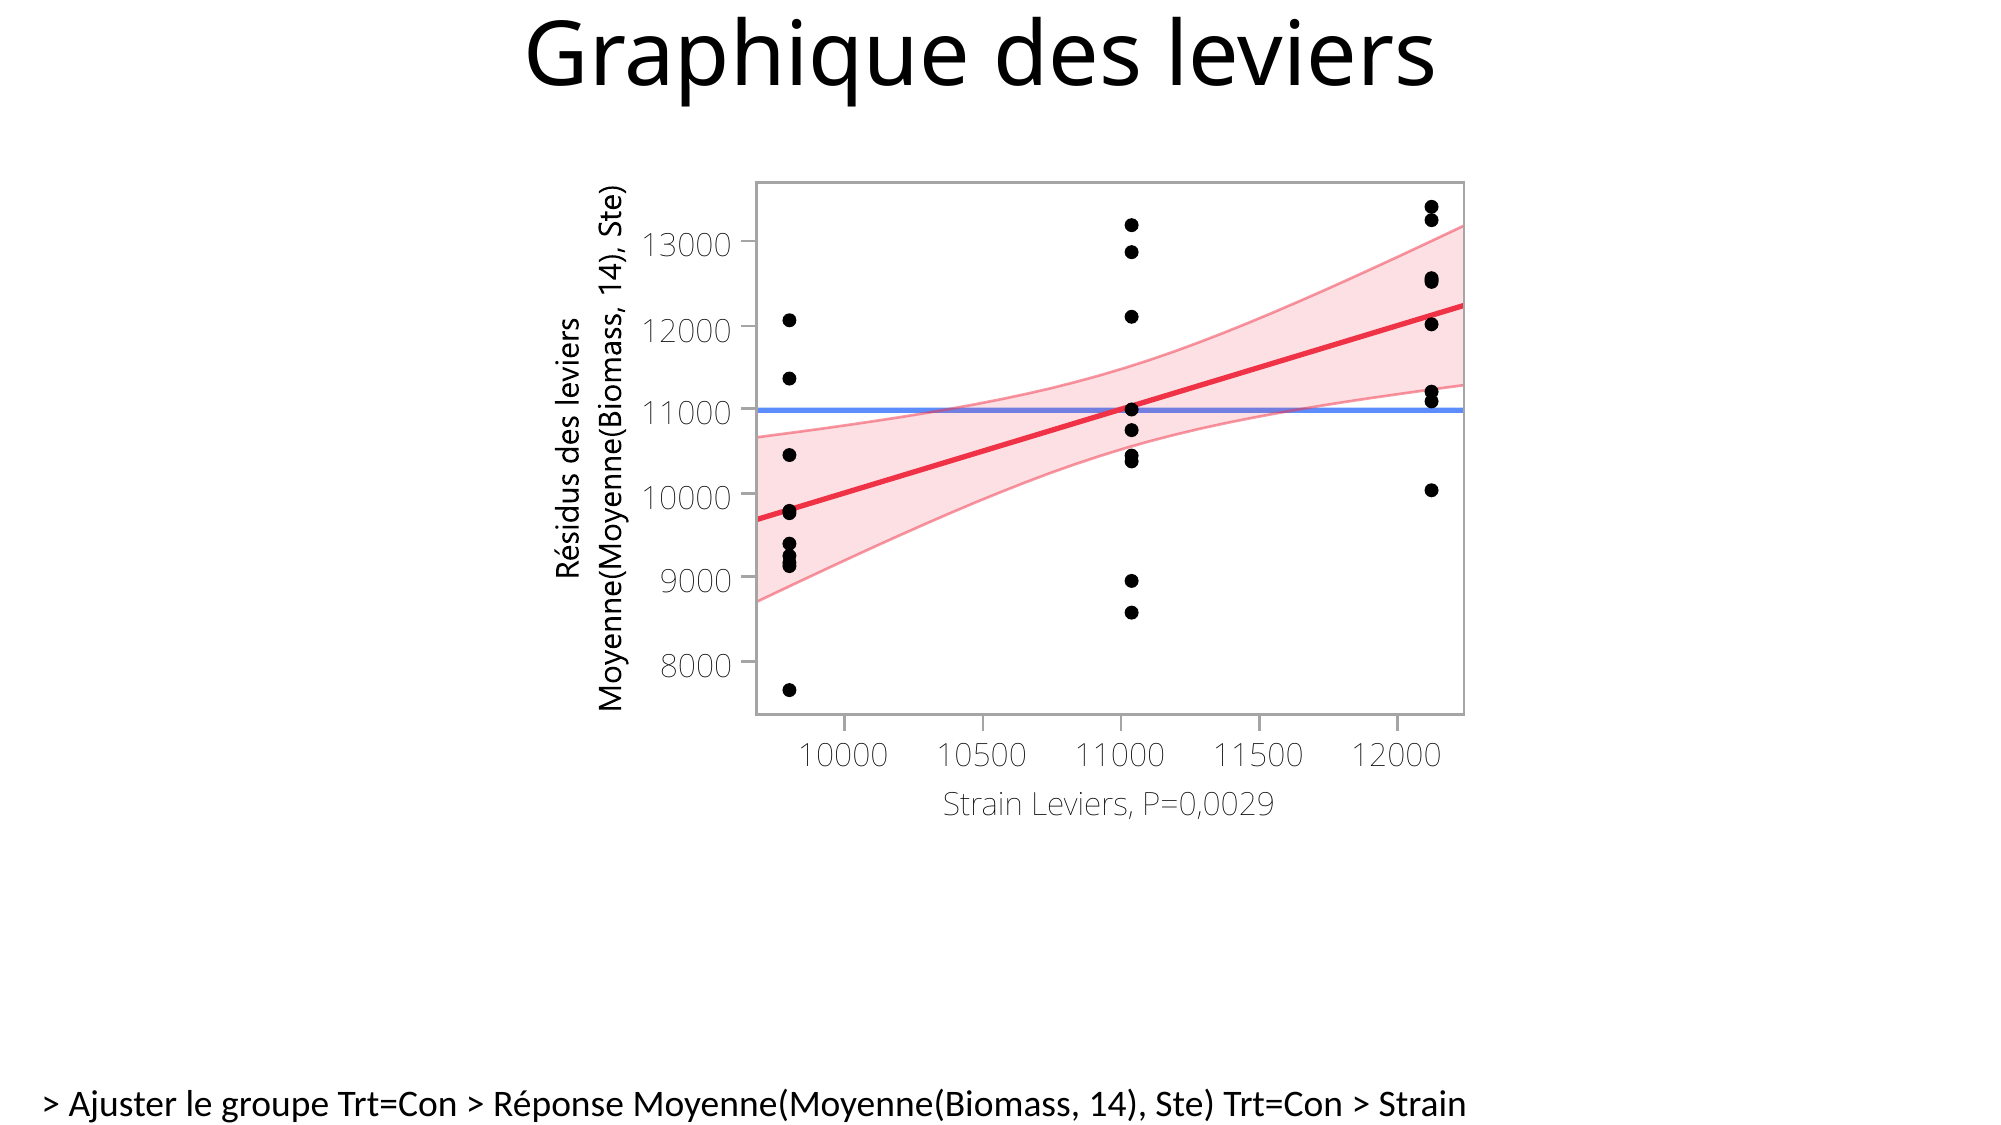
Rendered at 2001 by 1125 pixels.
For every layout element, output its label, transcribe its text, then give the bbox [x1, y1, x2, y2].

picture [528, 158, 1510, 851]
text_box > Ajuster le groupe Trt=Con > Réponse Moyenne(Moyenne(Biomass, 14), Ste) Trt=Con > Strain [41, 1079, 1469, 1125]
title Graphique des leviers [0, 0, 1963, 113]
